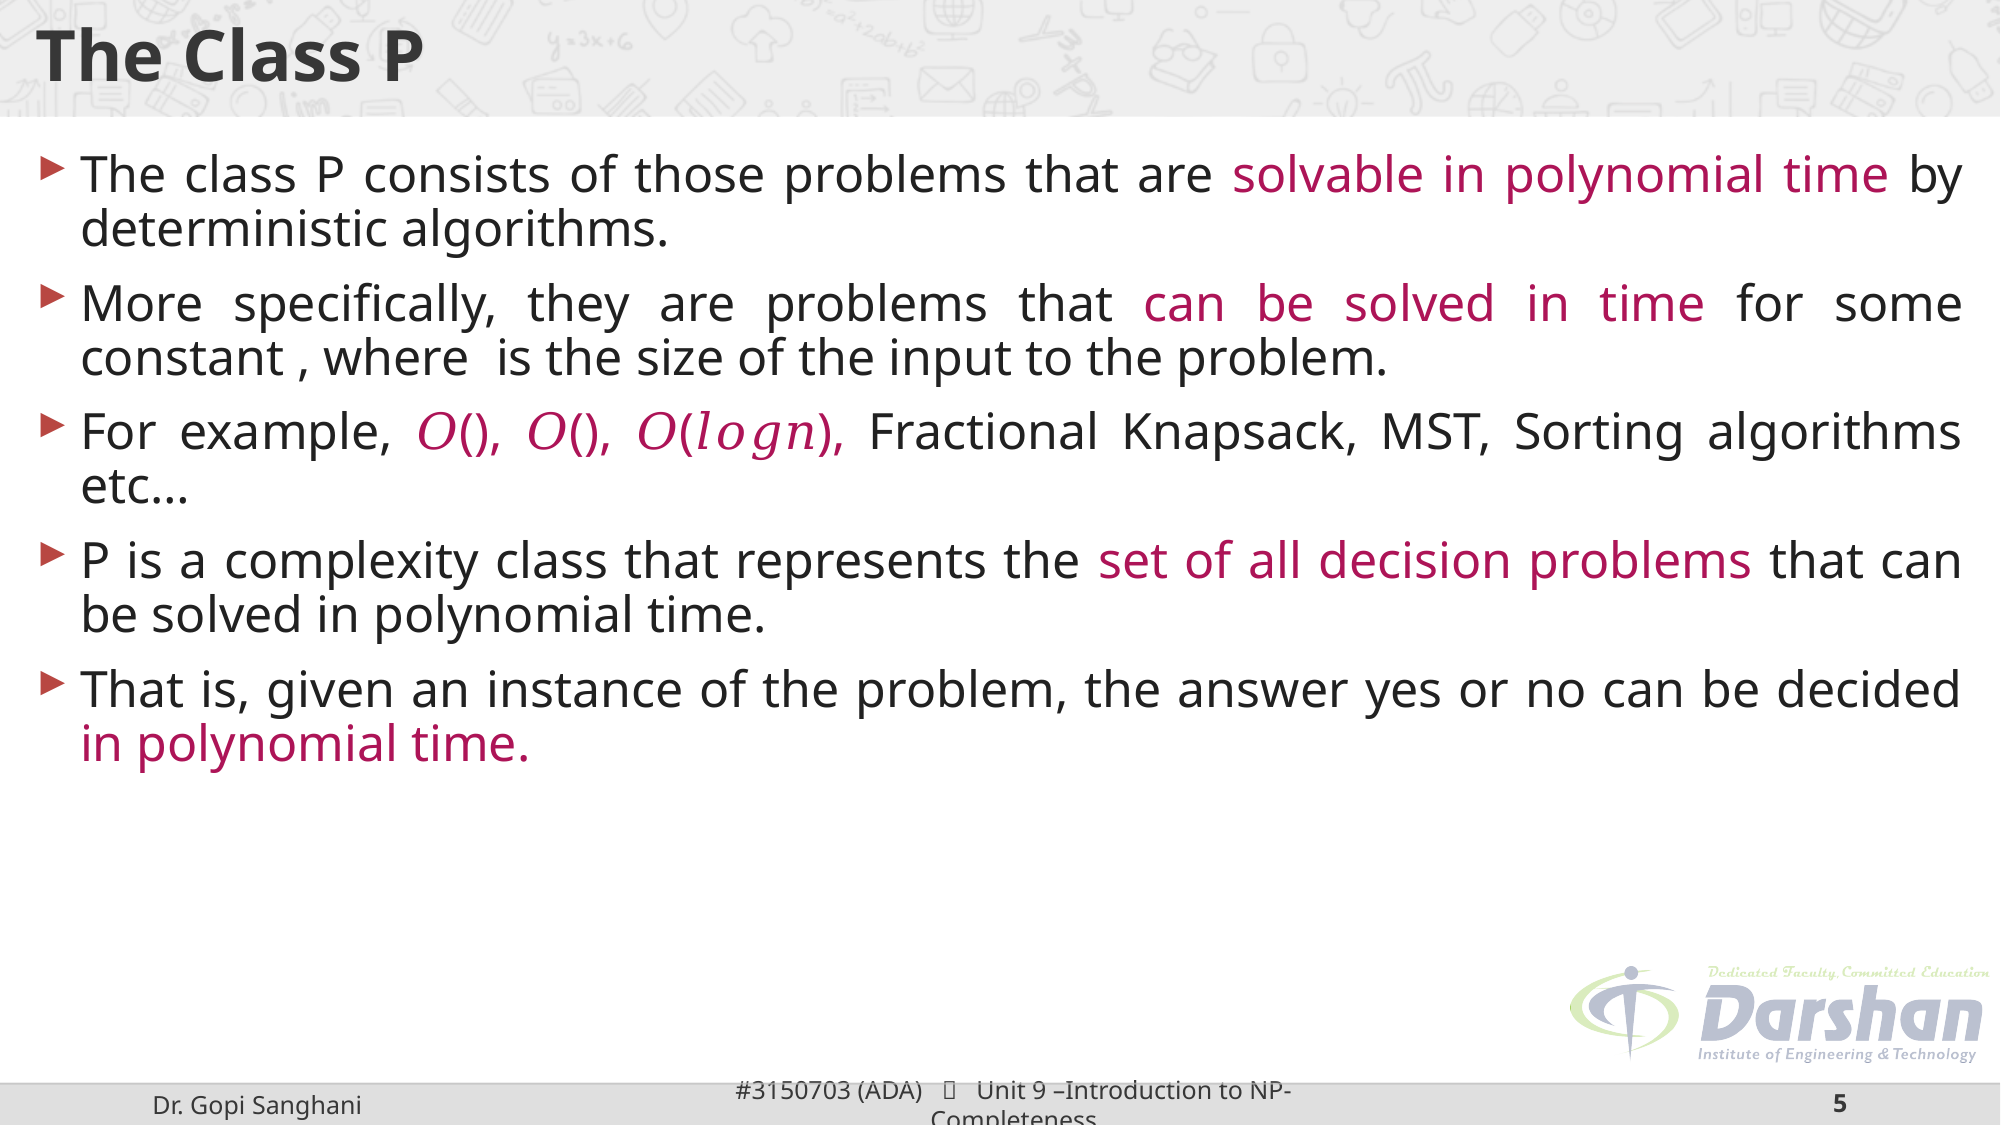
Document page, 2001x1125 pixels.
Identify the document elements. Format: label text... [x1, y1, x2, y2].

title The Class P [0, 0, 2000, 117]
